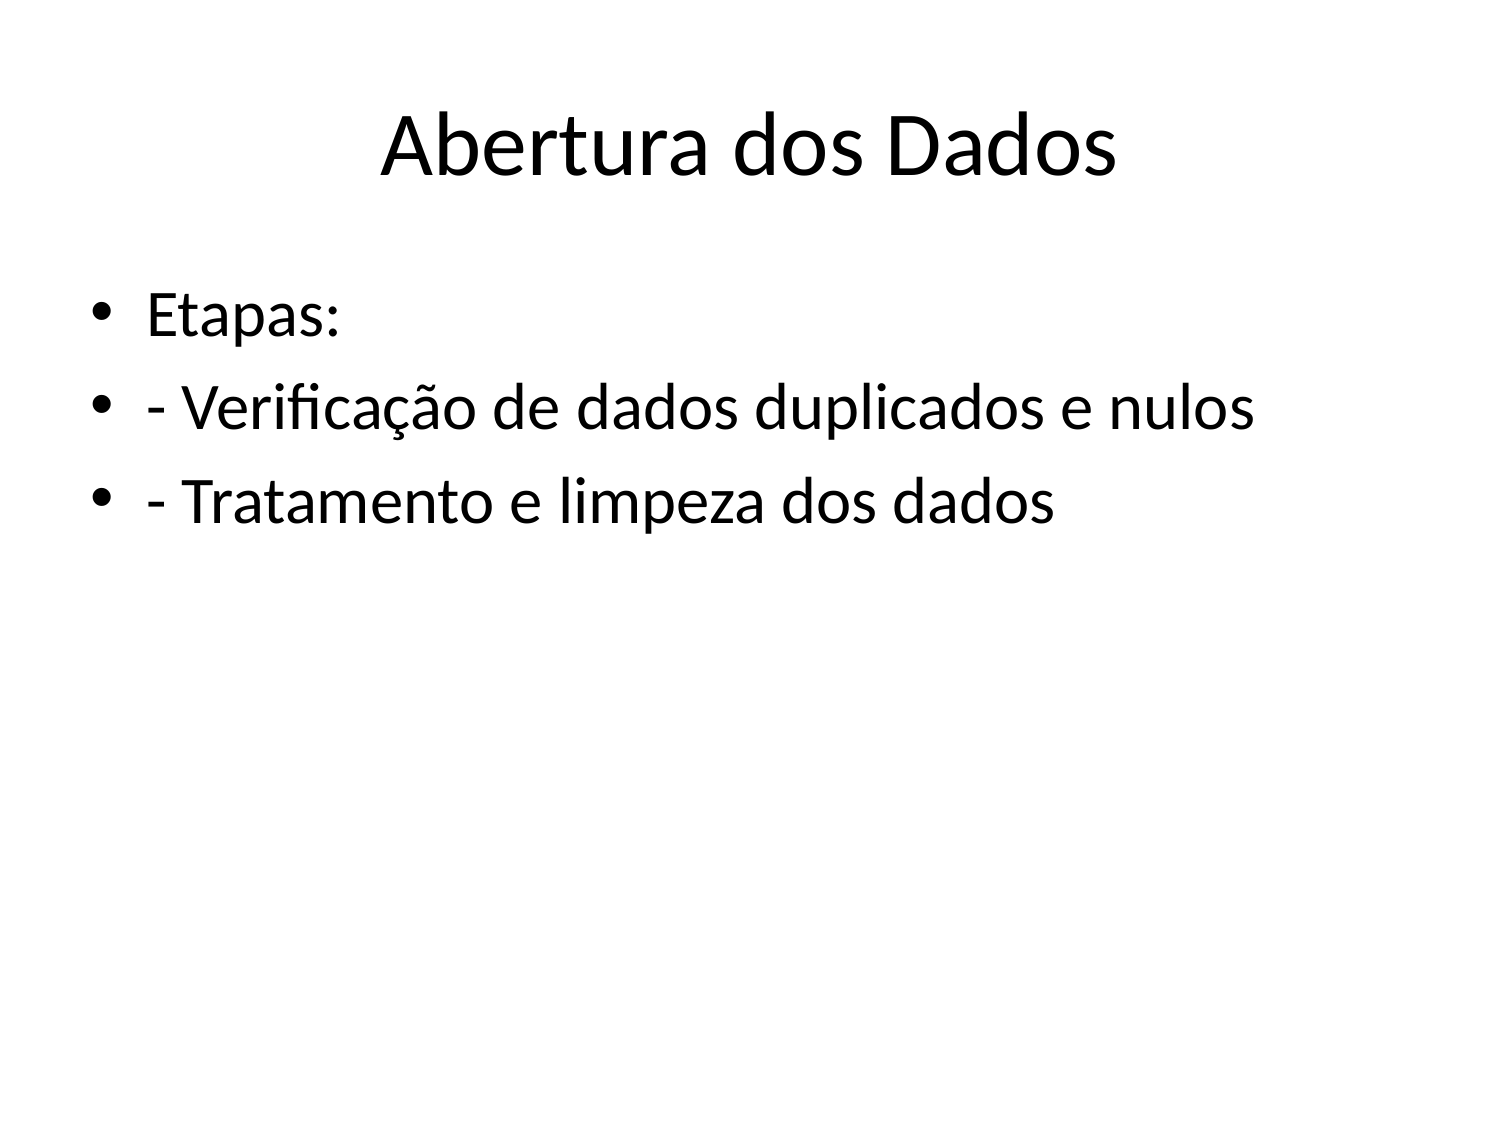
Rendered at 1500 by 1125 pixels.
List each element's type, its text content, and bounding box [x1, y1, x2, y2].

list Etapas: - Verificação de dados duplicados e nulos - Tratamento e limpeza dos dados [75, 262, 1425, 1005]
title Abertura dos Dados [75, 45, 1425, 233]
